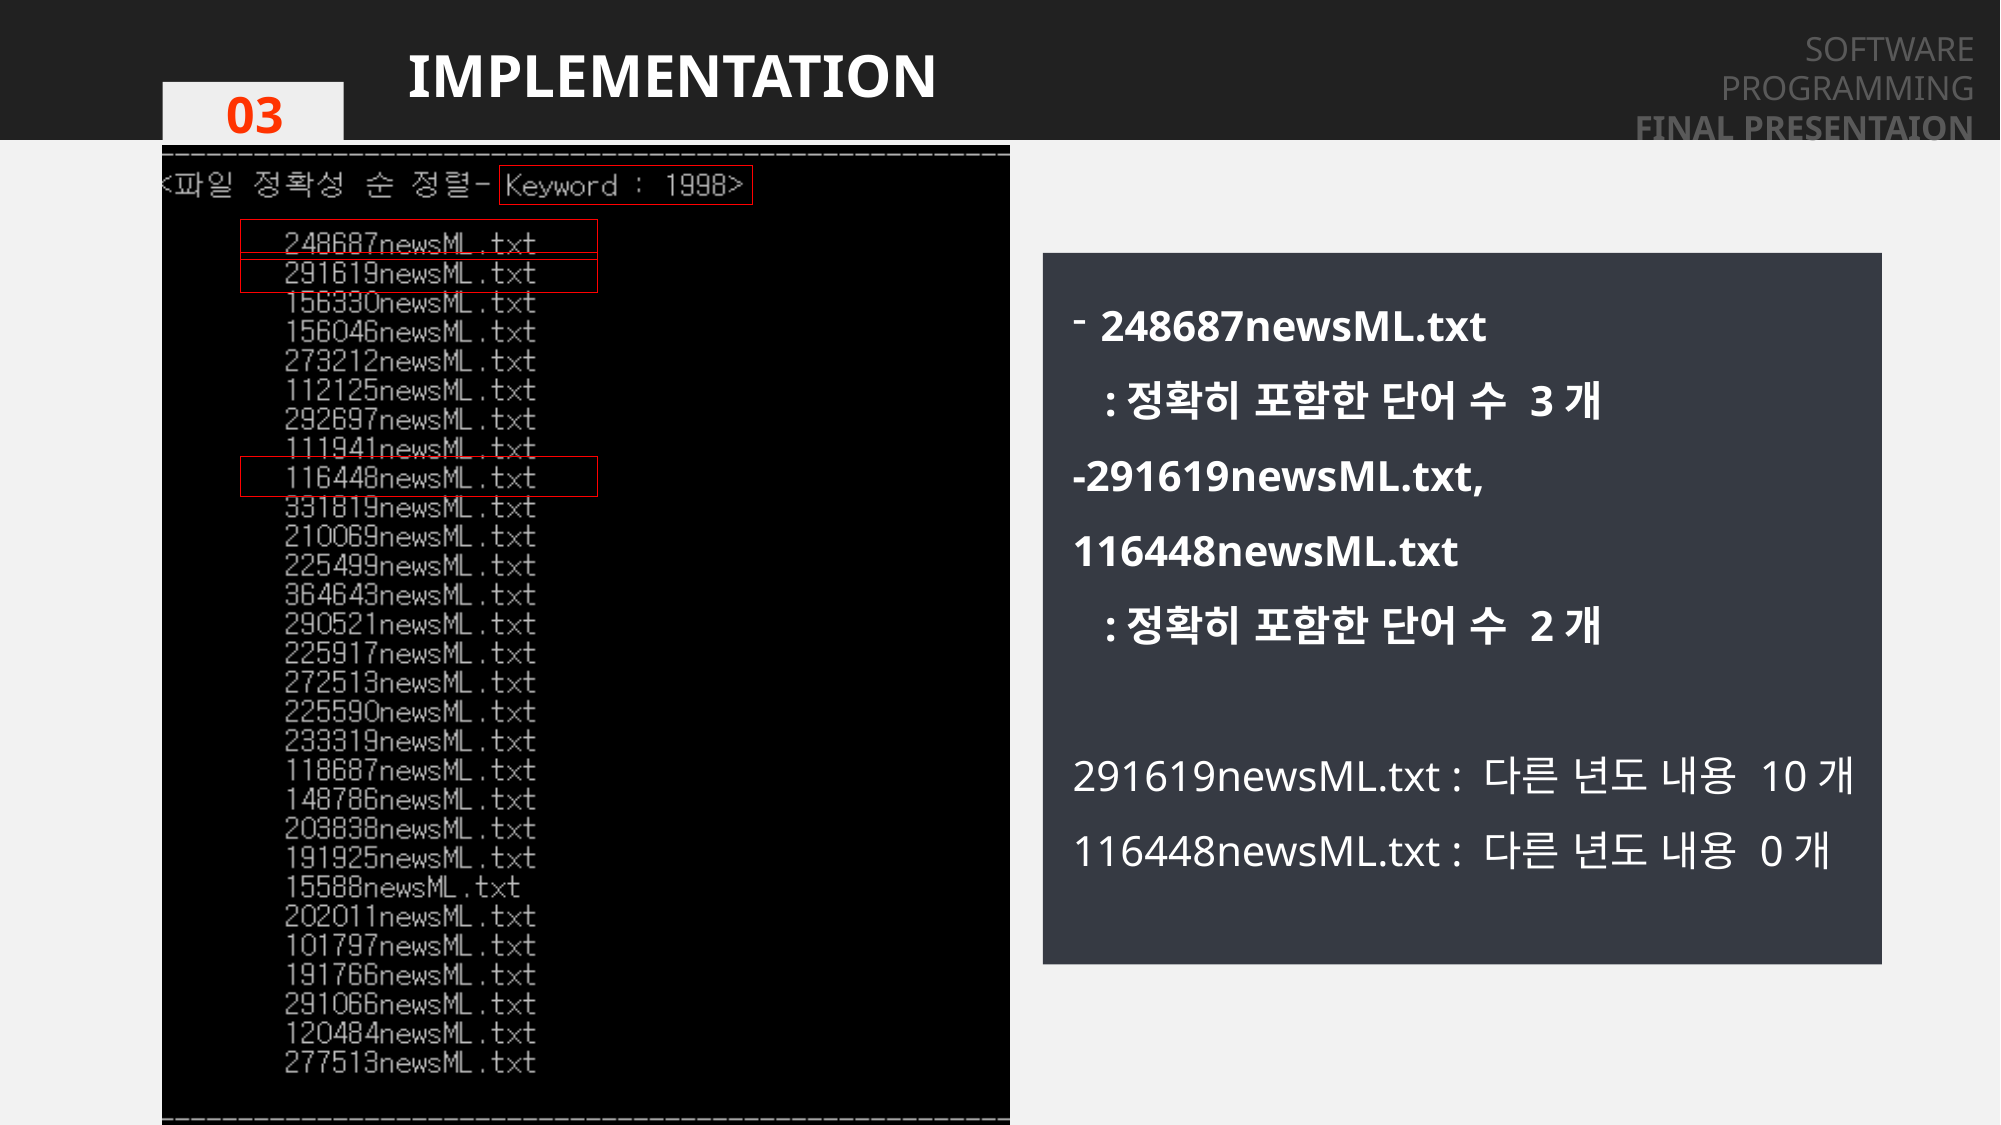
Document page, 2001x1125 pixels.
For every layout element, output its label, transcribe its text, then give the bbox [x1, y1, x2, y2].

text_box [299, 81, 345, 141]
text_box [0, 0, 2000, 141]
text_box SOFTWARE PROGRAMMING FINAL PRESENTAION [1528, 20, 1990, 155]
text_box IMPLEMENTATION [346, 31, 1002, 116]
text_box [162, 145, 1010, 1125]
text_box [161, 81, 211, 141]
text_box 248687newsML.txt :정확히 포함한 단어 수 3개 -291619newsML.txt, 116448newsML.txt :정확히 포함한 단어 수 2개 291619newsML.txt : 다른 년도 내용 10개 116448newsML.txt : 다른 년도 내용 0개 [1042, 252, 1883, 965]
text_box 03 [211, 75, 299, 145]
